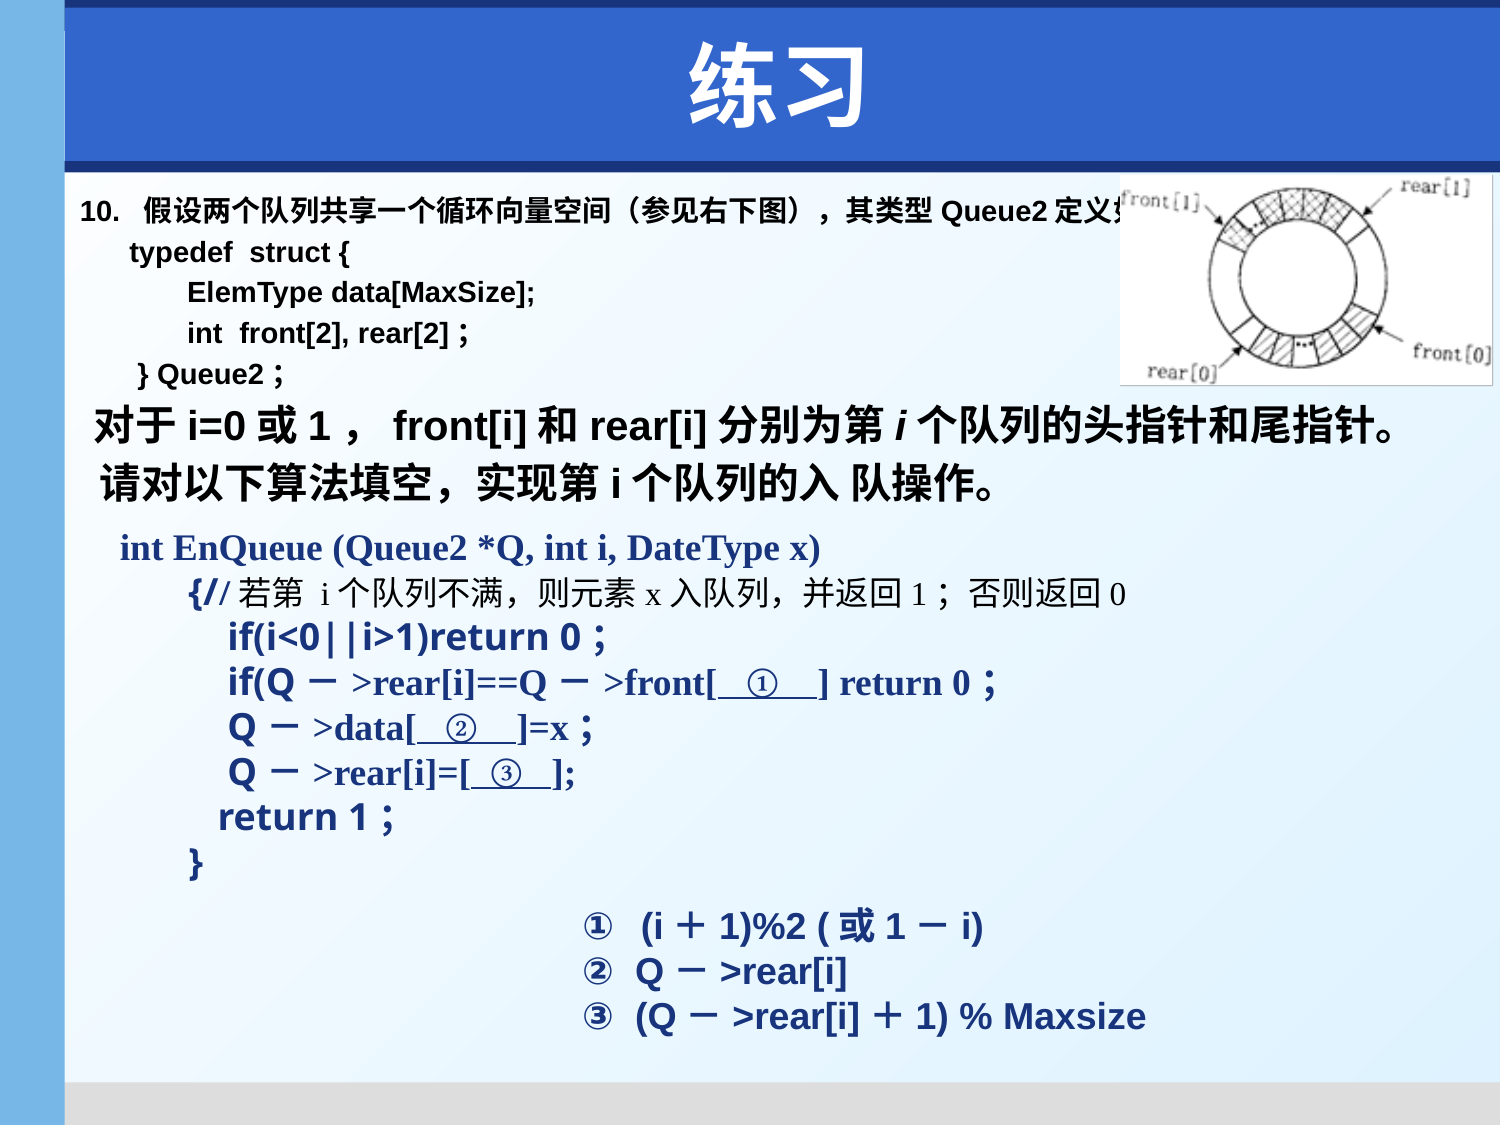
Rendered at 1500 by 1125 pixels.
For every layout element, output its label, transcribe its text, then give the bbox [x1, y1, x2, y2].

text_box ① (i＋1)%2 (或1－i) ② Q－>rear[i] ③ (Q－>rear[i]＋1) % Maxsize [525, 894, 1276, 1045]
list 10. 假设两个队列共享一个循环向量空间（参见右下图），其类型Queue2定义如下： typedef struct { ElemType data[MaxSize]; int front[2], rear[2]； } Queue2； 对于i=0或1，front[i]和rear[i]分别为第i个队列的头指针和尾指针。 请对以下算法填空，实现第i个队列的入 队操作。 [64, 184, 1471, 1071]
text_box int EnQueue (Queue2 *Q, int i, DateType x) {//若第 i个队列不满，则元素x入队列，并返回1；否则返回0 if(i<0||i>1)return 0； if(Q－>rear[i]==Q－>front[ ① ] return 0； Q－>data[ ② ]=x； Q－>rear[i]=[ ③ ]; return 1； } [76, 515, 1424, 890]
title 练习 [88, 19, 1471, 149]
picture [1119, 175, 1495, 389]
